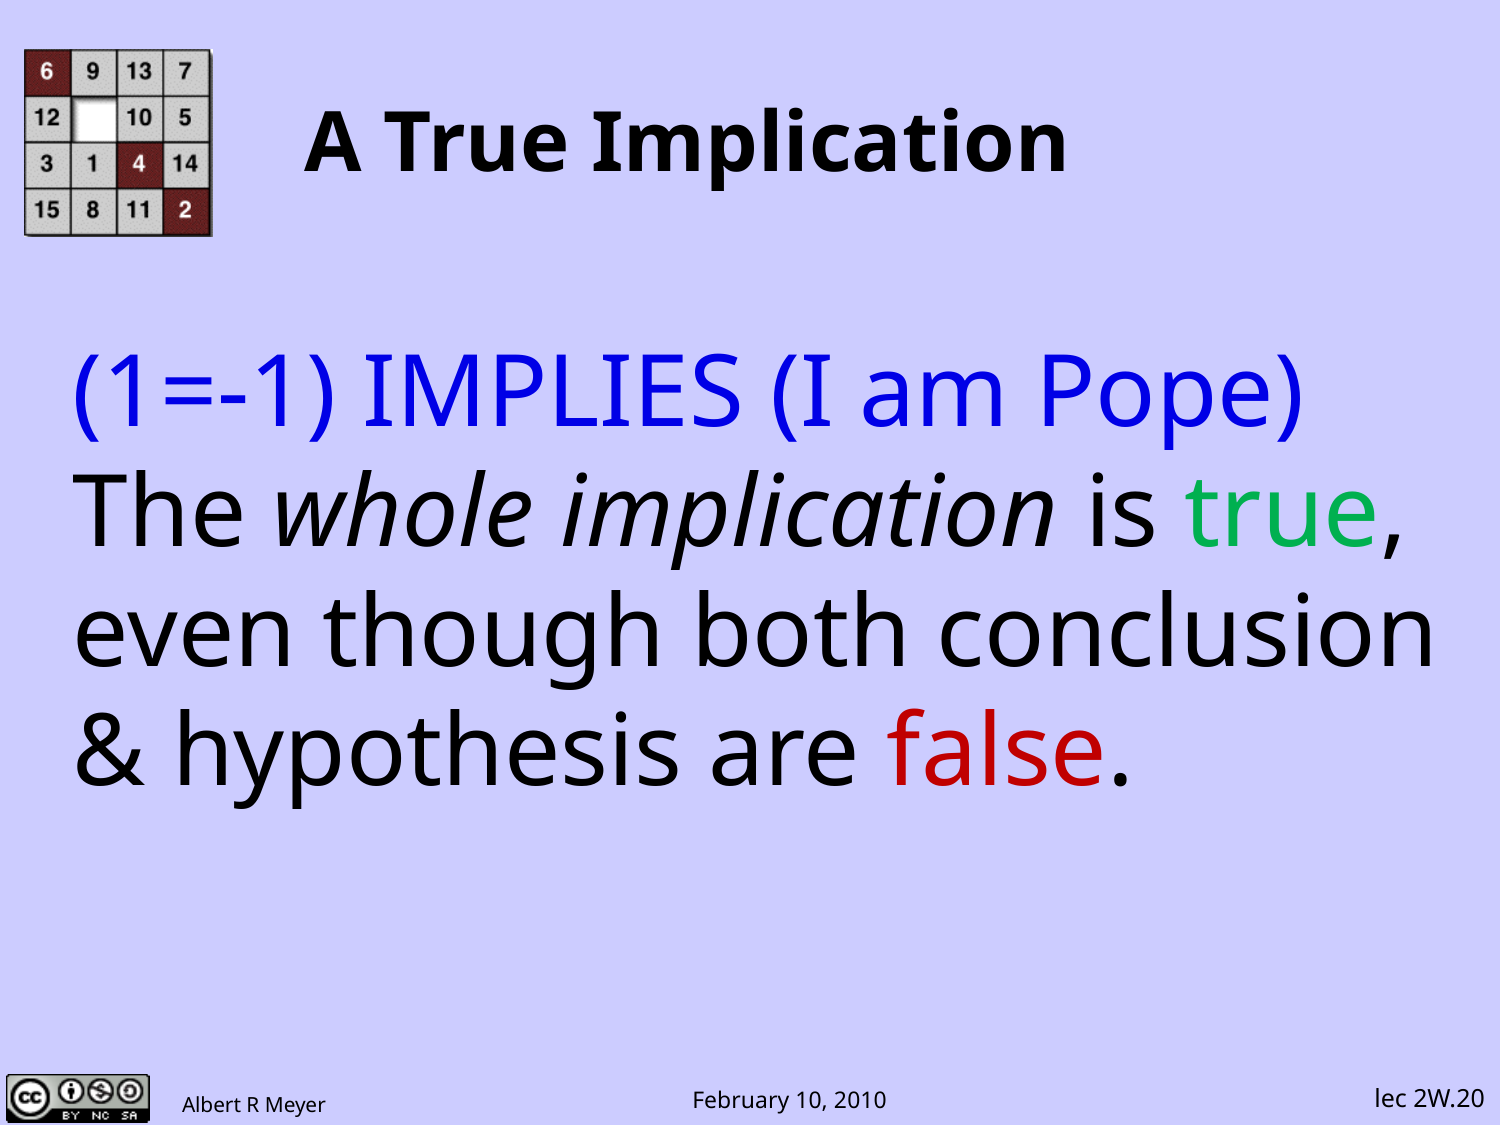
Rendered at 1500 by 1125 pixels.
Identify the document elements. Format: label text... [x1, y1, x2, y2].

picture [24, 49, 213, 237]
text_box (1=-1) IMPLIES (I am Pope) The whole implication is true, even though both conclusion & hypothesis are false. [58, 318, 1467, 814]
slide_number lec 2W.20 [1349, 1074, 1500, 1121]
title A True Implication [289, 49, 1209, 227]
picture [6, 1074, 150, 1123]
